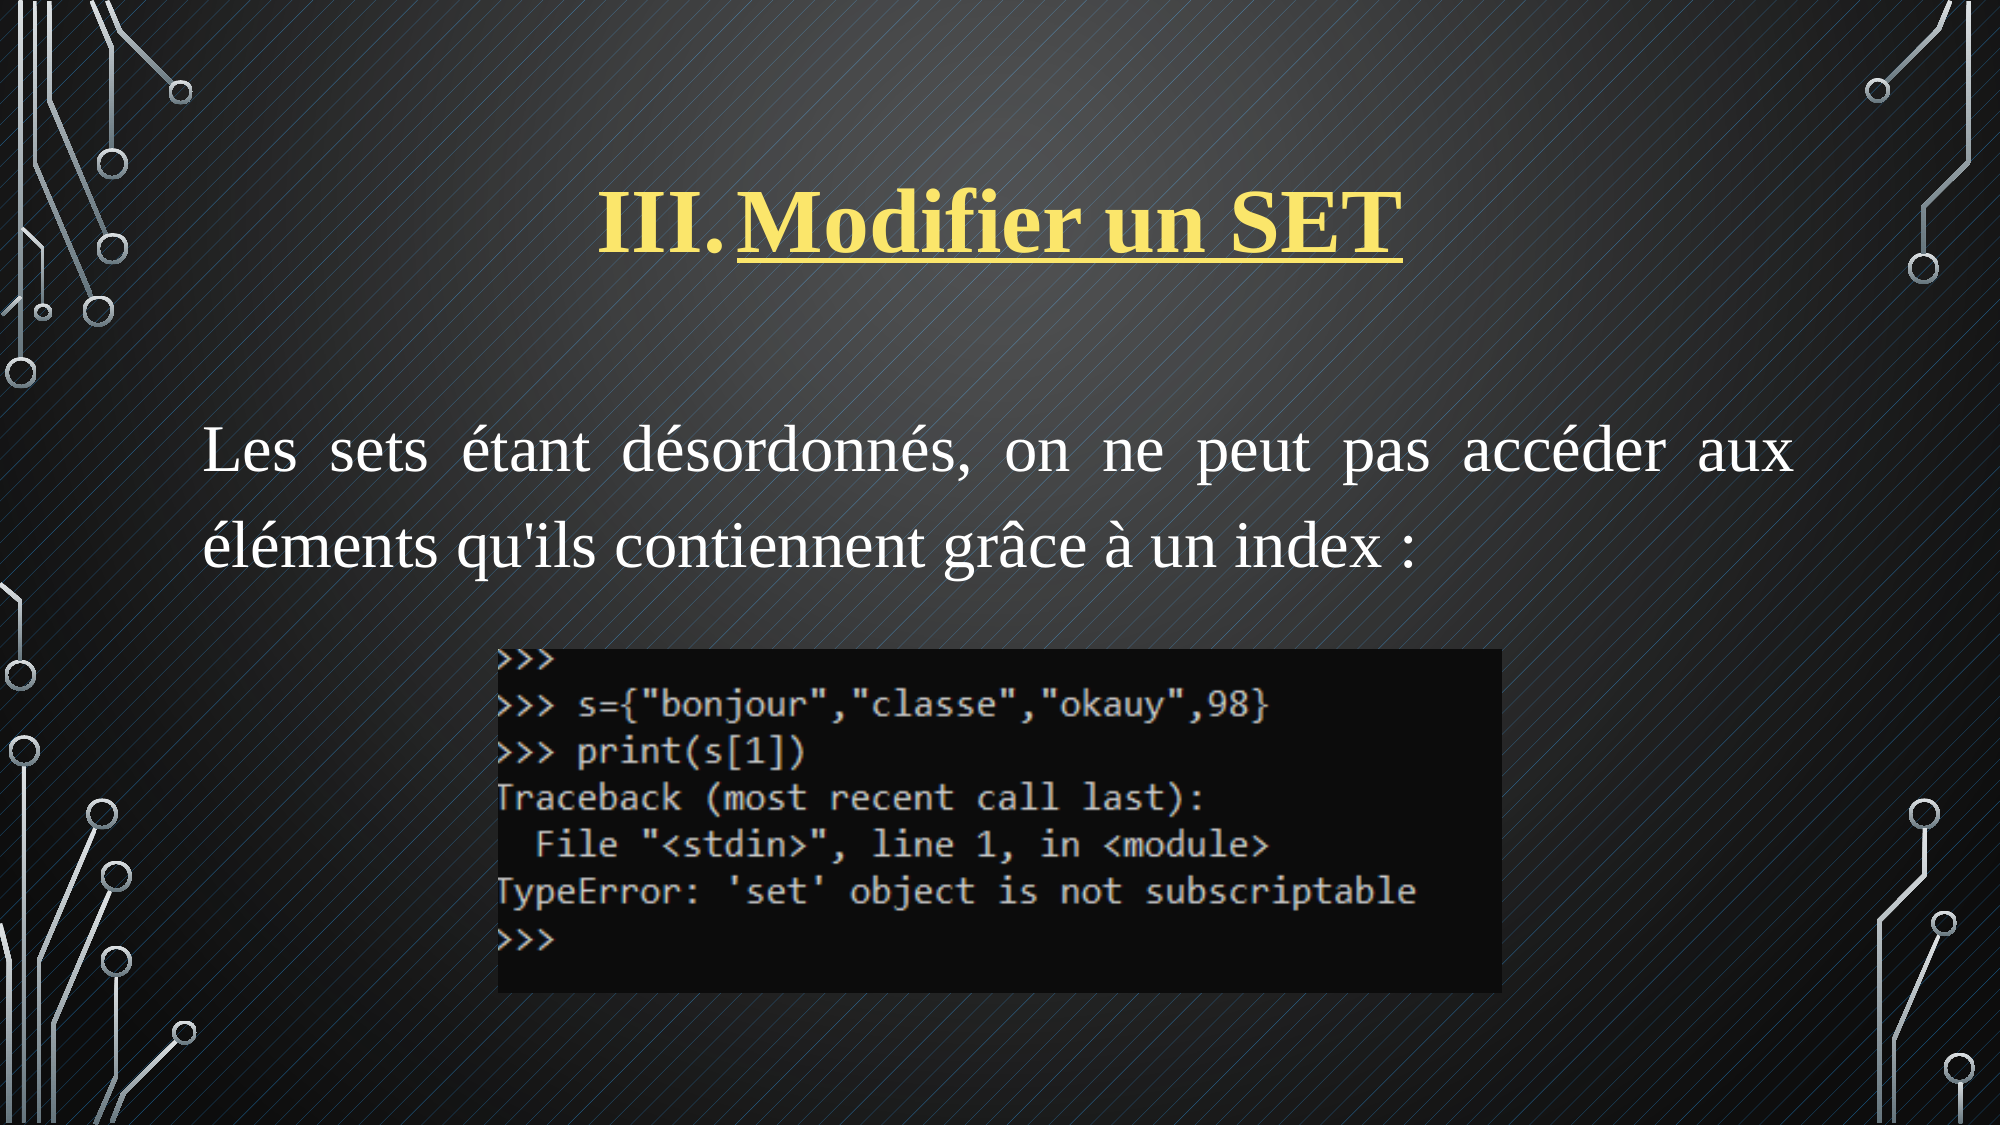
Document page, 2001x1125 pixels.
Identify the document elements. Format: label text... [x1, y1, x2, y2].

list Les sets étant désordonnés, on ne peut pas accéder aux éléments qu'ils contiennent grâce à un index : [187, 381, 1813, 650]
picture [498, 649, 1502, 994]
title Modifier un SET [187, 101, 1813, 344]
